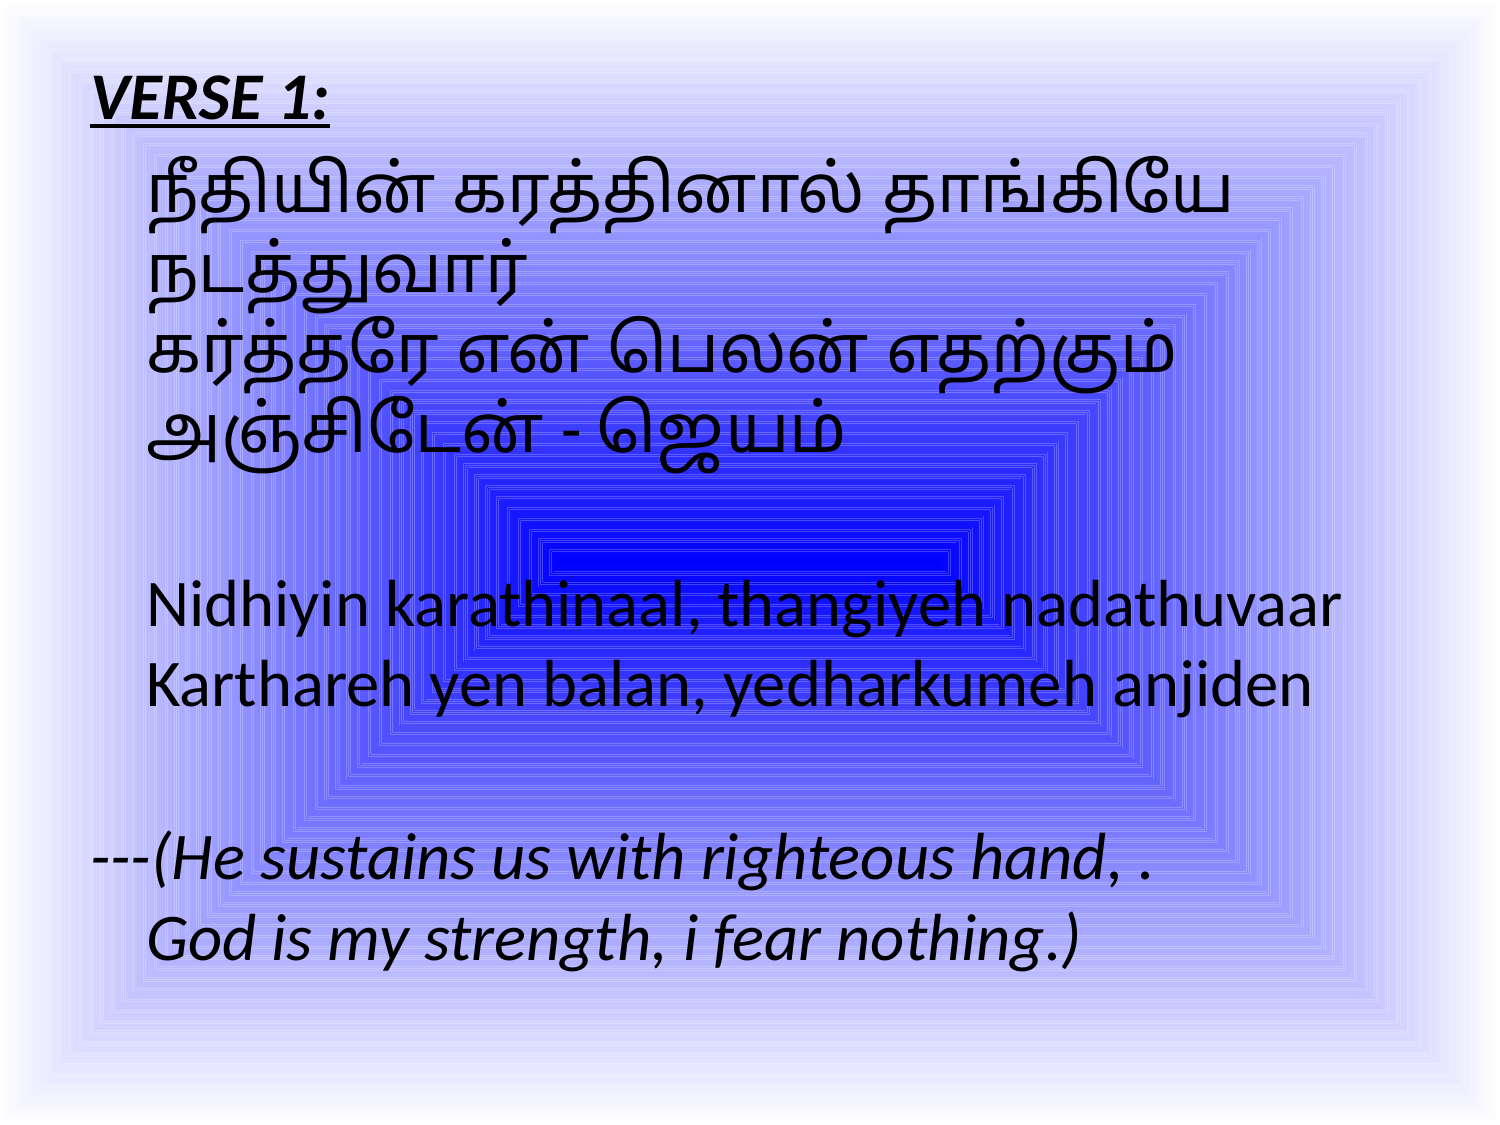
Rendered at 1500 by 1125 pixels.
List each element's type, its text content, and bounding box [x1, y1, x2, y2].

list VERSE 1: நீதியின் கரத்தினால் தாங்கியே நடத்துவார் கர்த்தரே என் பெலன் எதற்கும் அஞ்சிடேன் - ஜெயம் Nidhiyin karathinaal, thangiyeh nadathuvaar Karthareh yen balan, yedharkumeh anjiden ---(He sustains us with righteous hand, . God is my strength, i fear nothing.) [75, 45, 1425, 1005]
